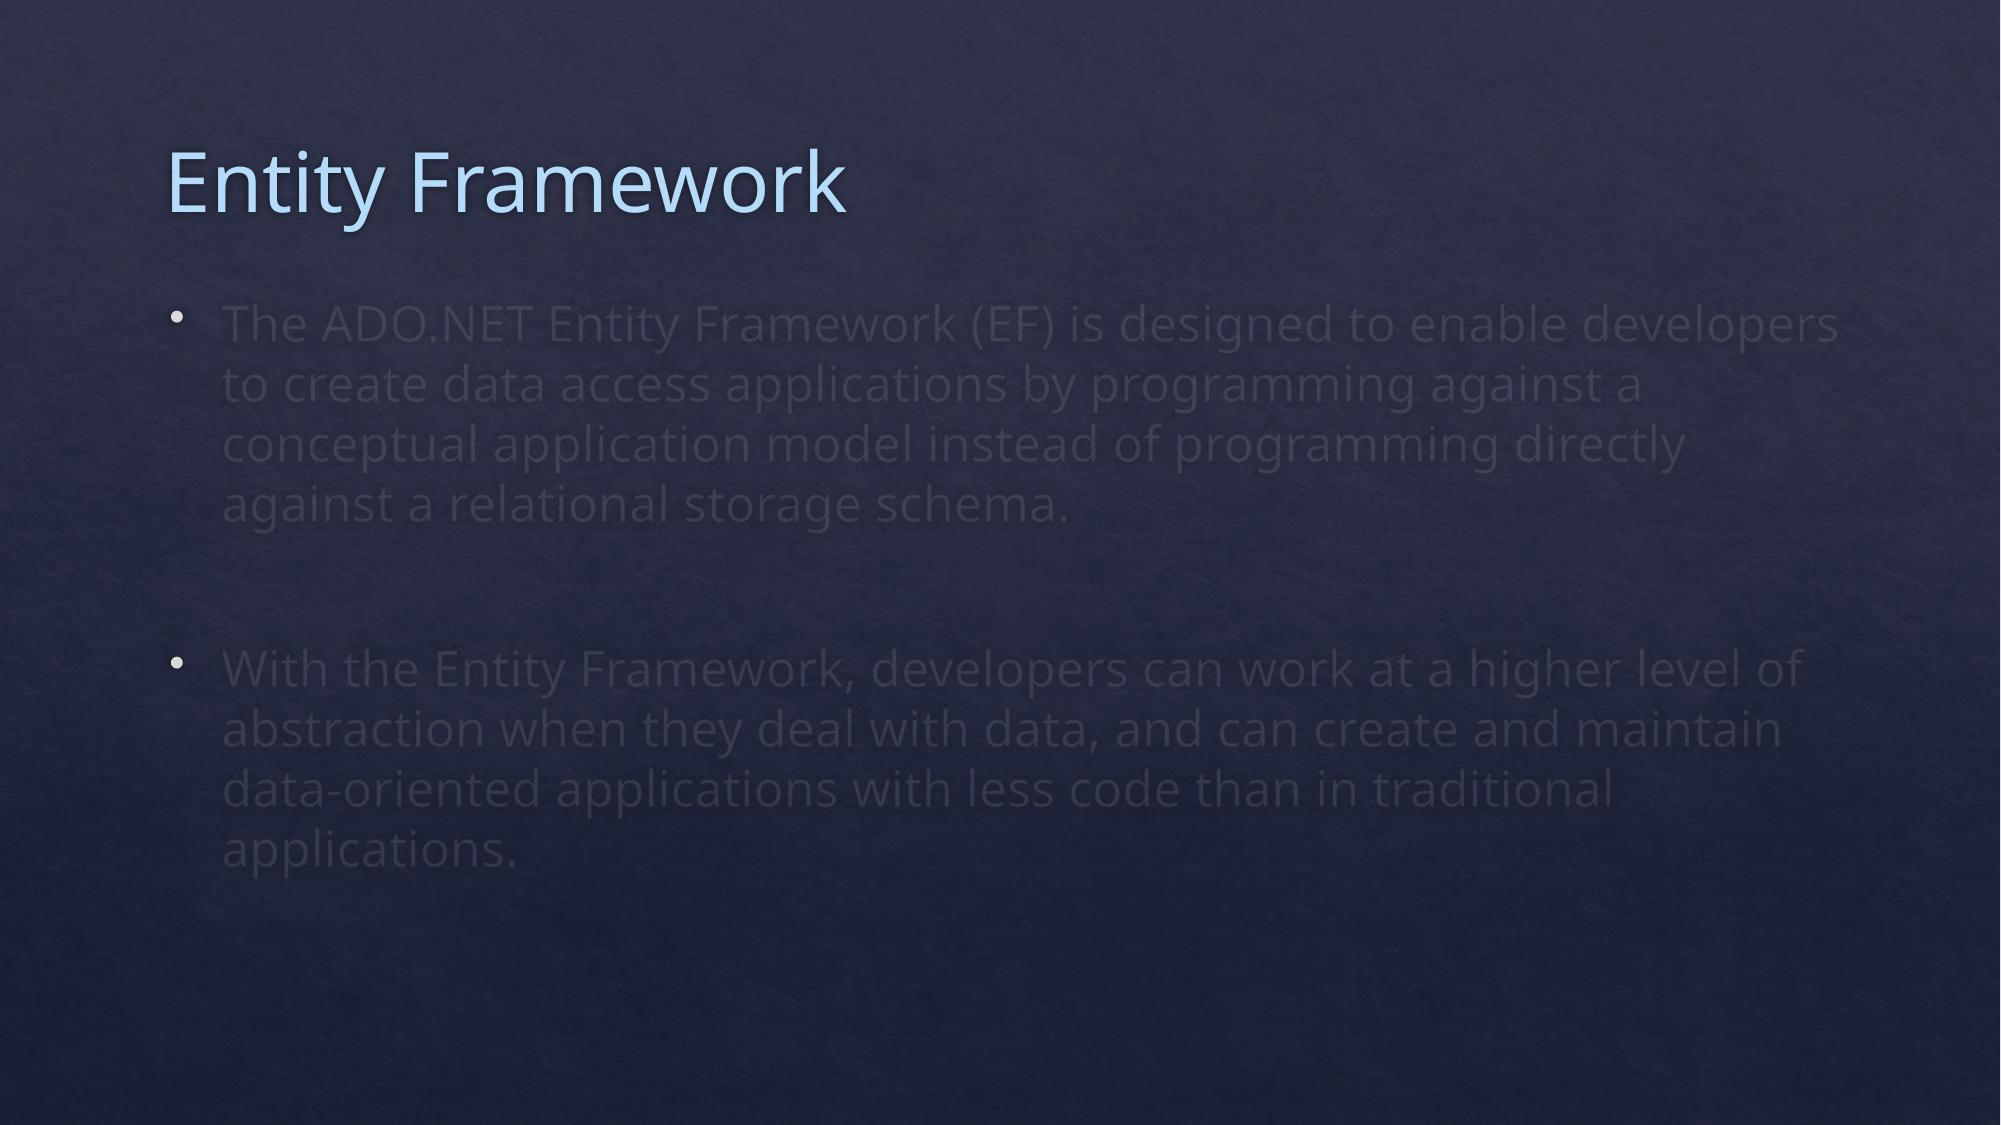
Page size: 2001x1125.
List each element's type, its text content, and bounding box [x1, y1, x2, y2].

list The ADO.NET Entity Framework (EF) is designed to enable developers to create data access applications by programming against a conceptual application model instead of programming directly against a relational storage schema. With the Entity Framework, developers can work at a higher level of abstraction when they deal with data, and can create and maintain data-oriented applications with less code than in traditional applications. [149, 284, 1883, 950]
title Entity Framework [149, 99, 1849, 260]
